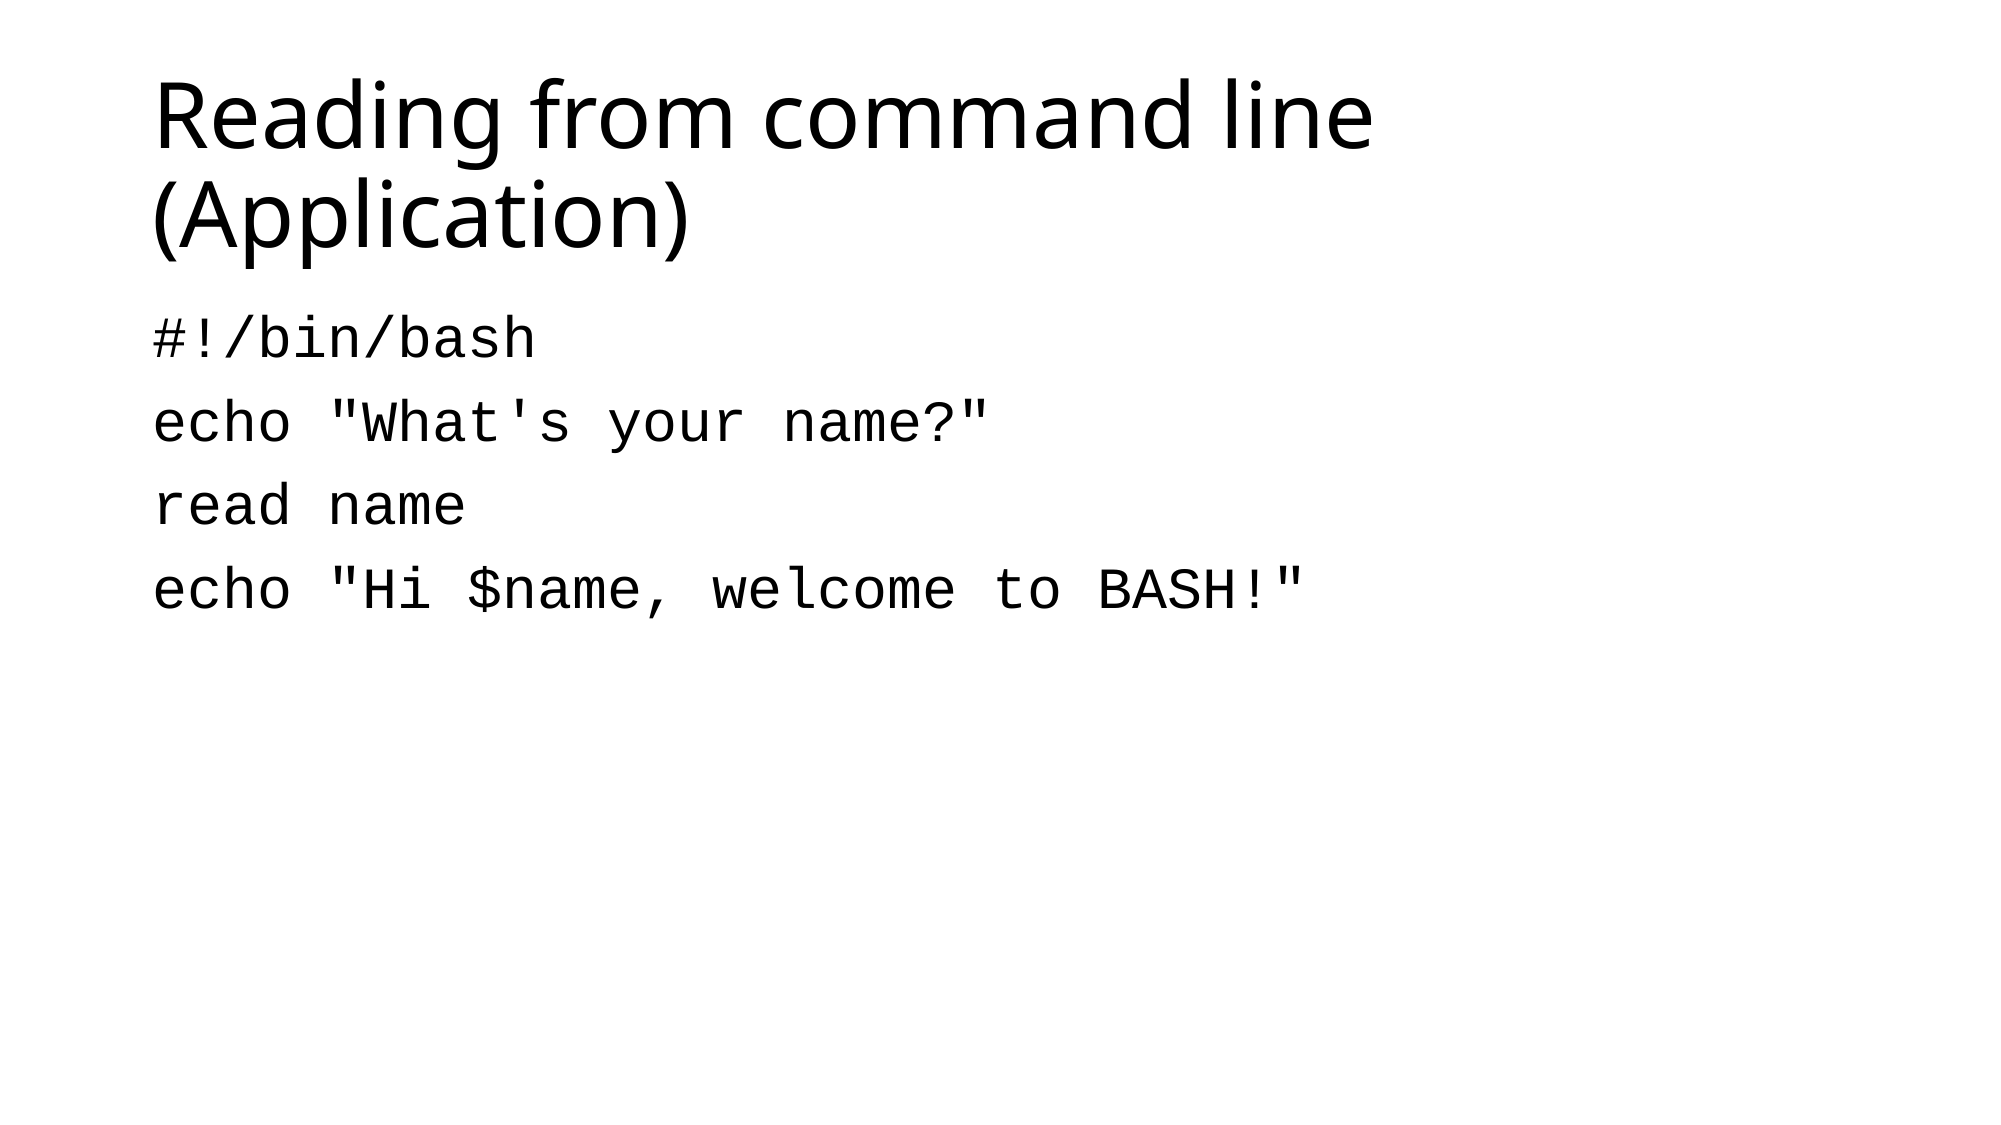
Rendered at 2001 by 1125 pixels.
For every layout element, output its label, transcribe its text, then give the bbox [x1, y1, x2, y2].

list #!/bin/bash echo "What's your name?" read name echo "Hi $name, welcome to BASH!" [137, 299, 1863, 1014]
title Reading from command line (Application) [137, 59, 1863, 278]
